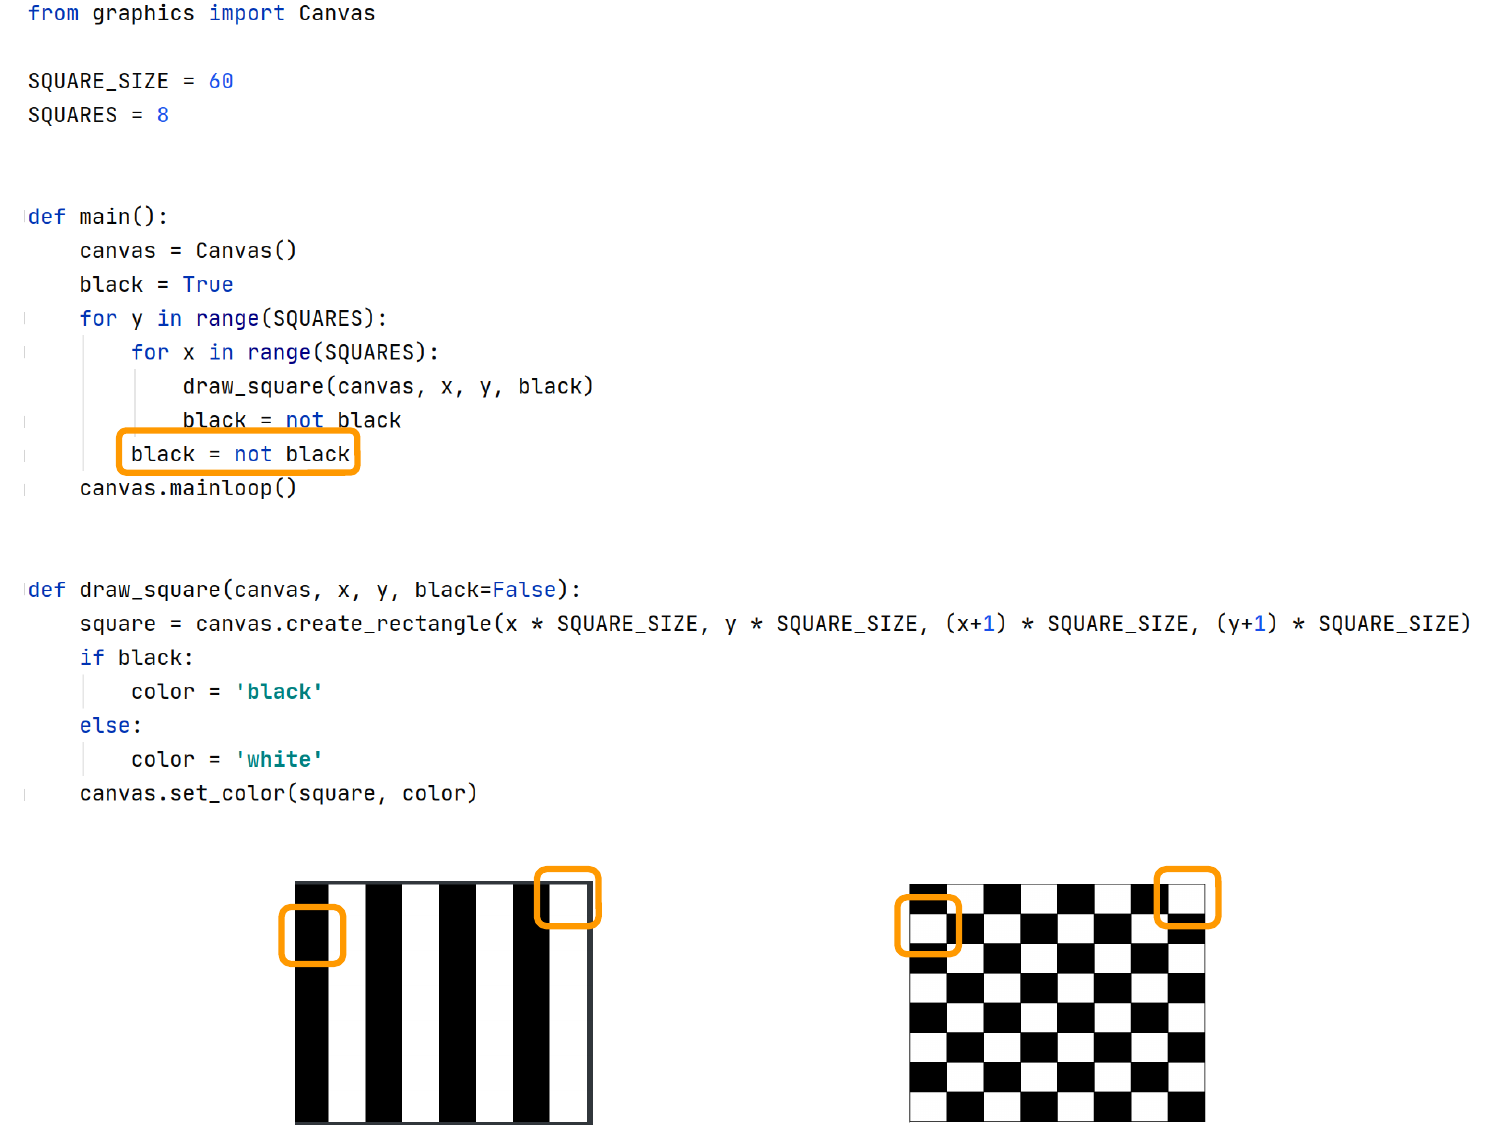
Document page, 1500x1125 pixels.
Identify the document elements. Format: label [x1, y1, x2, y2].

picture [24, 0, 1476, 809]
text_box [536, 869, 599, 922]
text_box [1156, 869, 1219, 926]
picture [908, 883, 1206, 1123]
picture [295, 881, 593, 1125]
text_box [281, 907, 290, 964]
text_box [897, 898, 903, 954]
